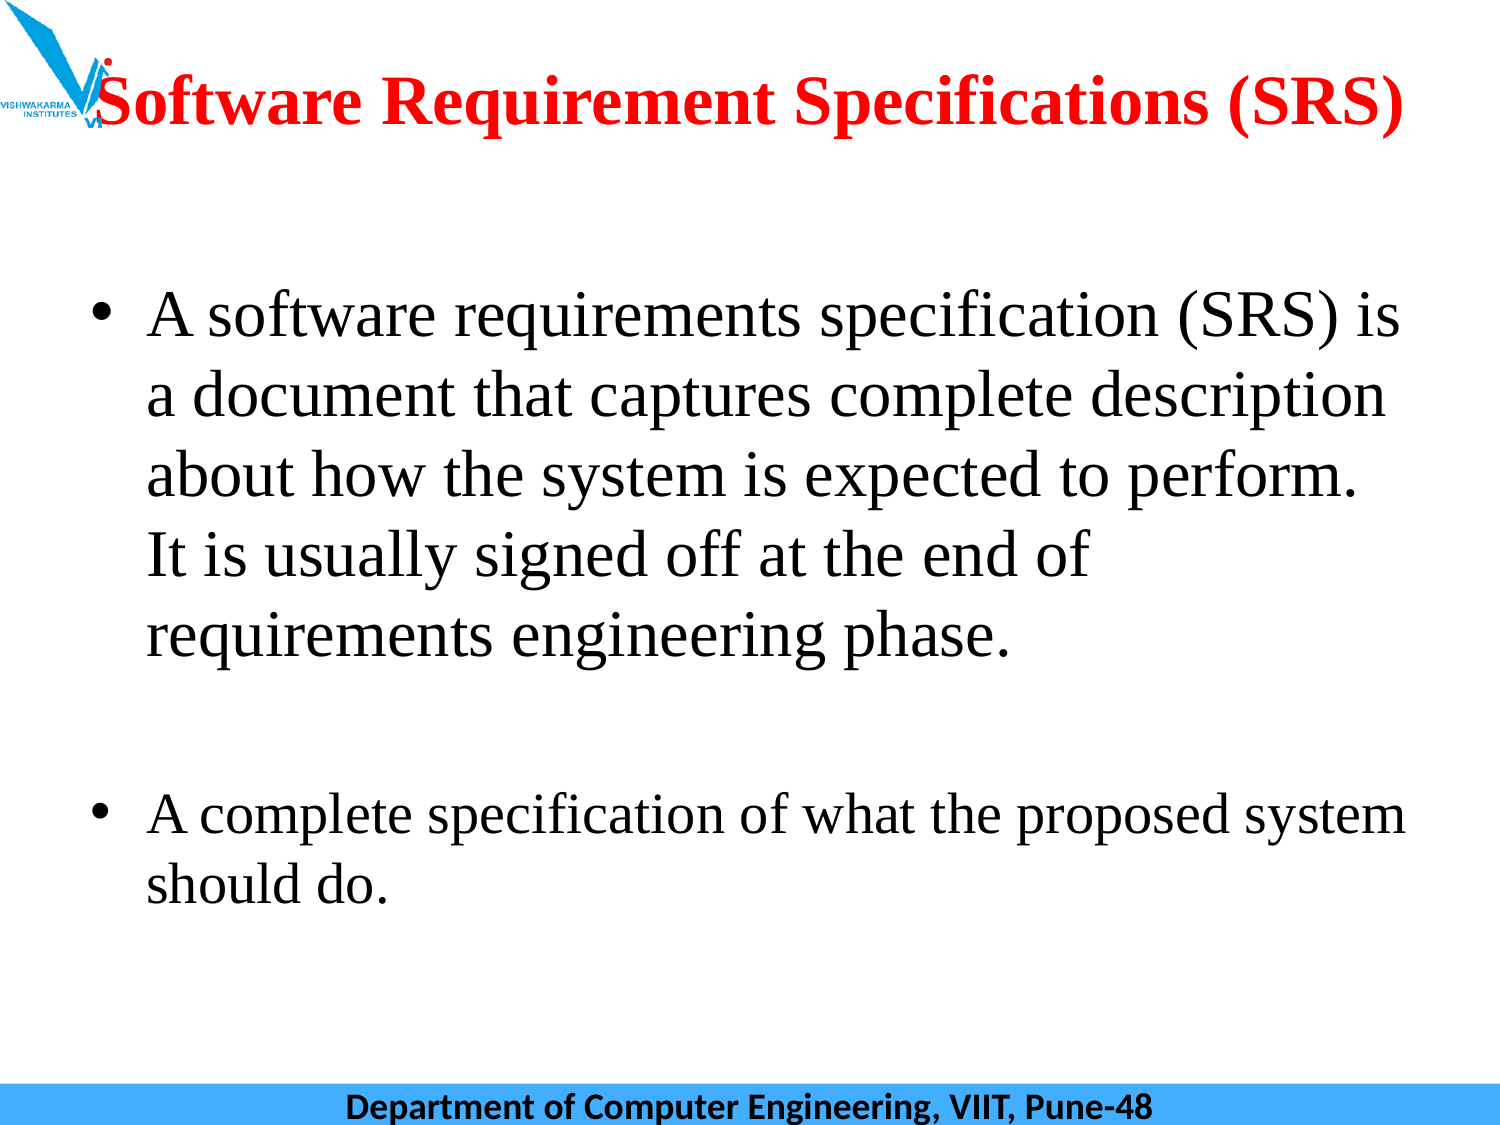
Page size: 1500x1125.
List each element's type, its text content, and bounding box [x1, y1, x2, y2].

text_box Department of Computer Engineering, VIIT, Pune-48 [0, 1082, 1500, 1125]
title Software Requirement Specifications (SRS) [75, 45, 1425, 233]
list A software requirements specification (SRS) is a document that captures complete description about how the system is expected to perform. It is usually signed off at the end of requirements engineering phase. A complete specification of what the proposed system should do. [75, 262, 1425, 1005]
picture [0, 0, 119, 135]
